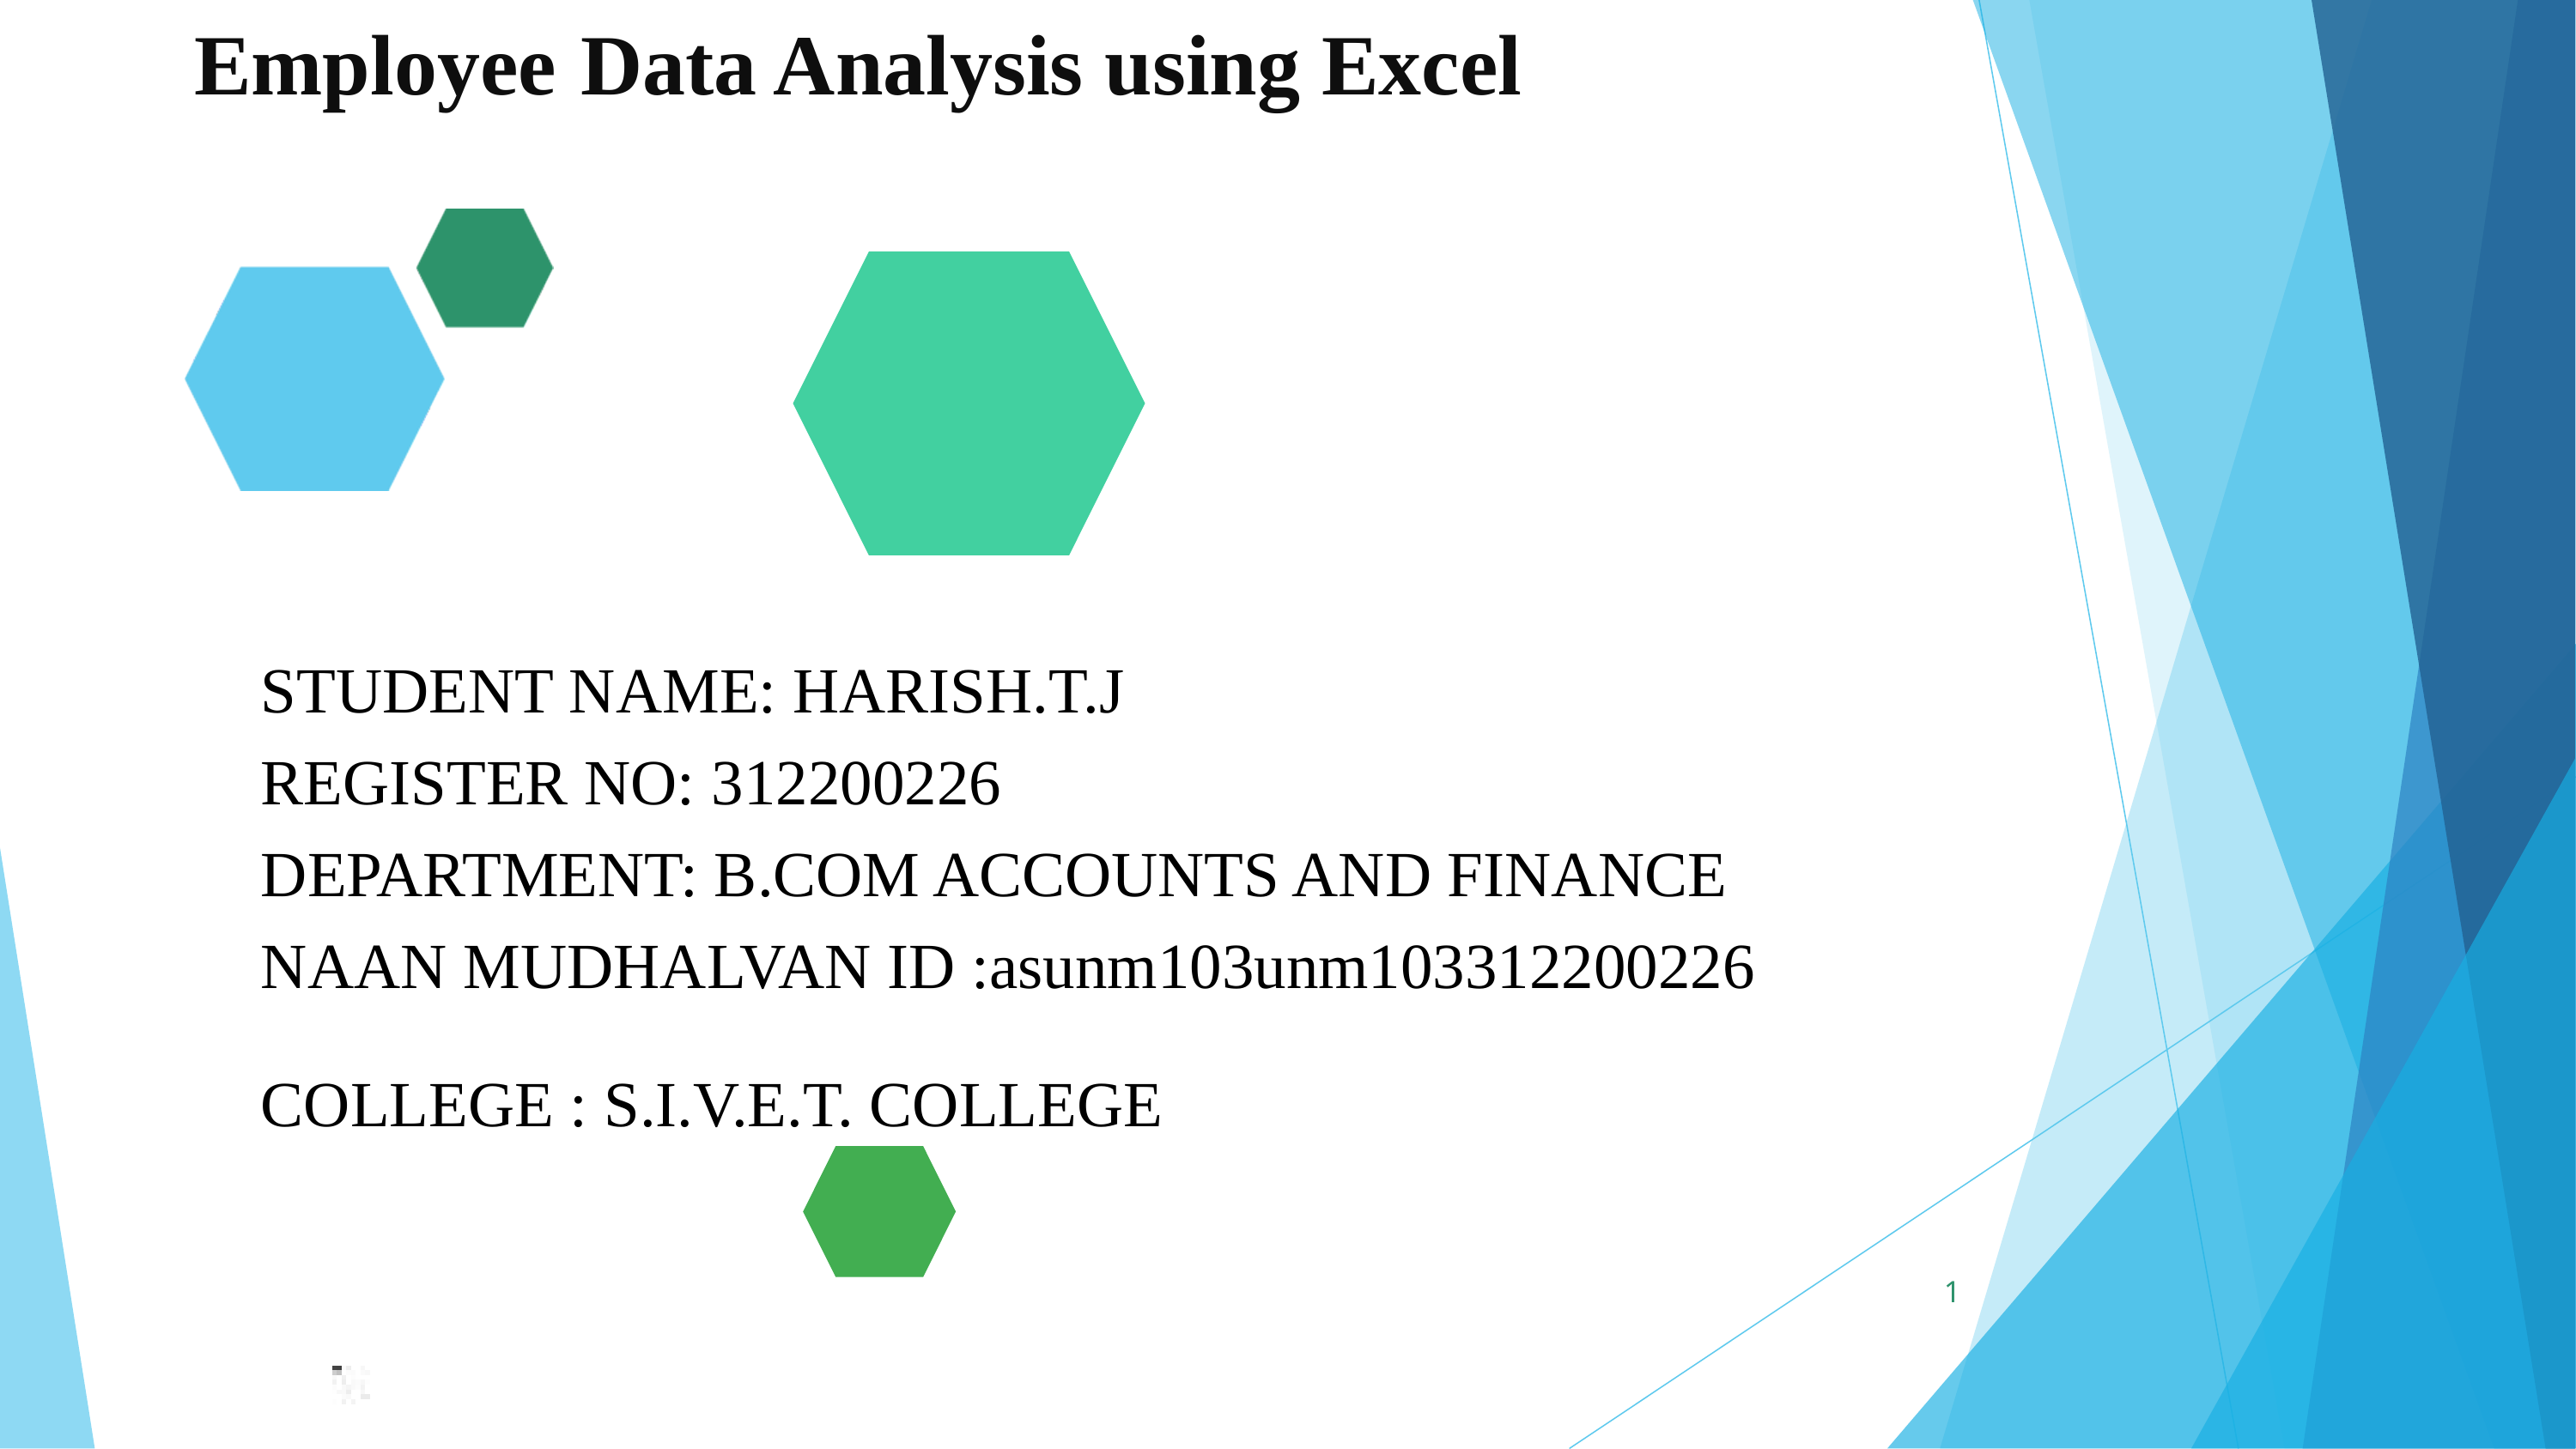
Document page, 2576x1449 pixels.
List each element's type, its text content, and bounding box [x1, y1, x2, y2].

text_box 1 [1941, 1271, 1961, 1309]
picture [185, 209, 554, 492]
title Employee Data Analysis using Excel [193, 7, 1524, 252]
text_box STUDENT NAME: HARISH.T.J REGISTER NO: 312200226 DEPARTMENT: B.COM ACCOUNTS AND FINANCE NAAN MUDHALVAN ID :asunm103unm103312200226 COLLEGE : S.I.V.E.T. COLLEGE [258, 628, 1759, 1228]
text_box [811, 1228, 948, 1277]
picture [331, 1366, 370, 1404]
text_box [793, 252, 1145, 555]
